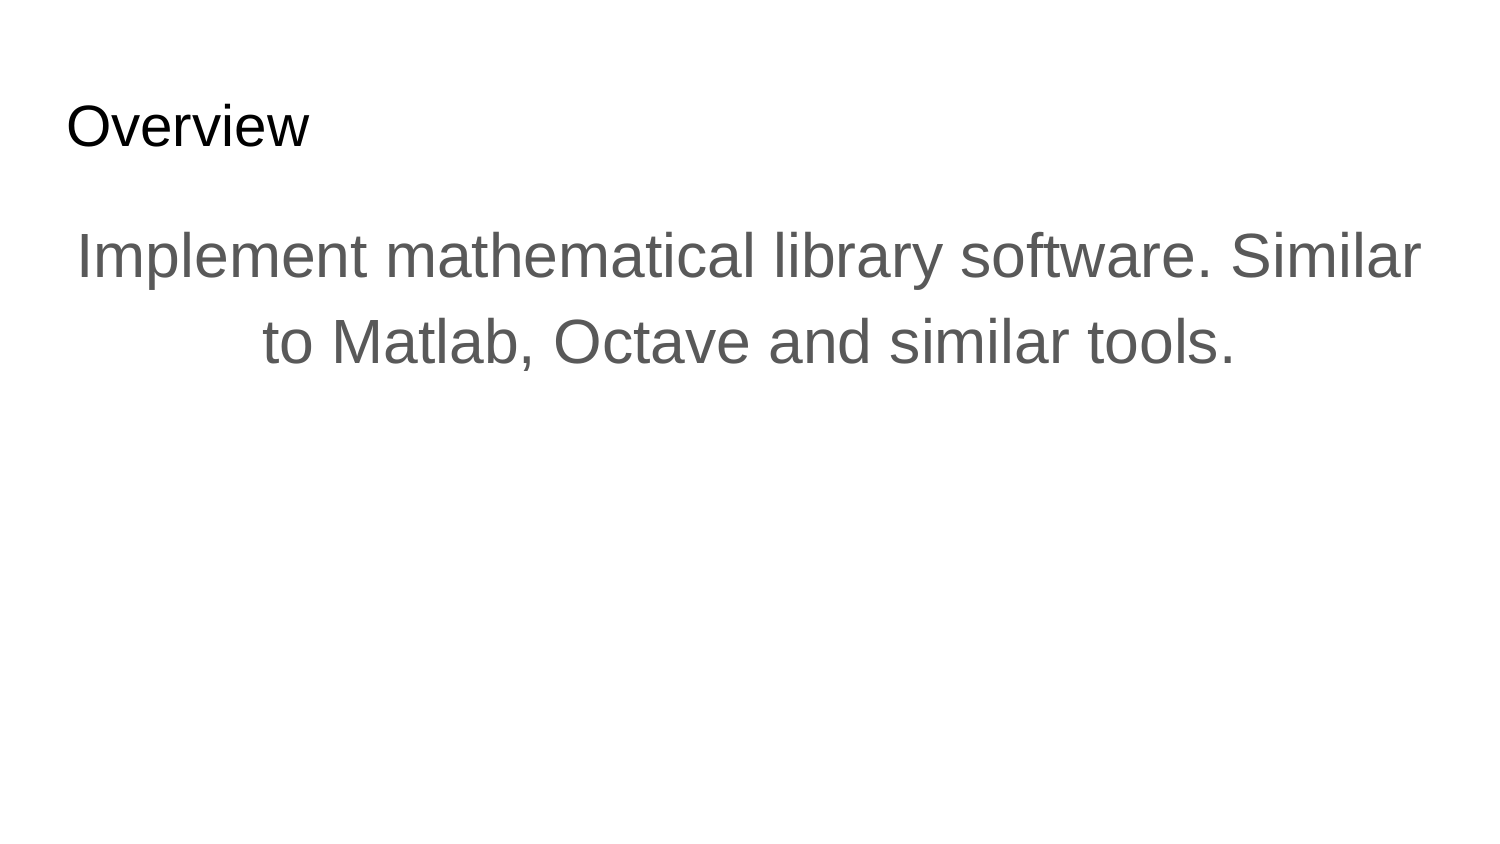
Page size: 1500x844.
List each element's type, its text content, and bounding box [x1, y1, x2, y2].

title Overview [51, 72, 1449, 167]
list Implement mathematical library software. Similar to Matlab, Octave and similar tools. [51, 189, 1449, 750]
